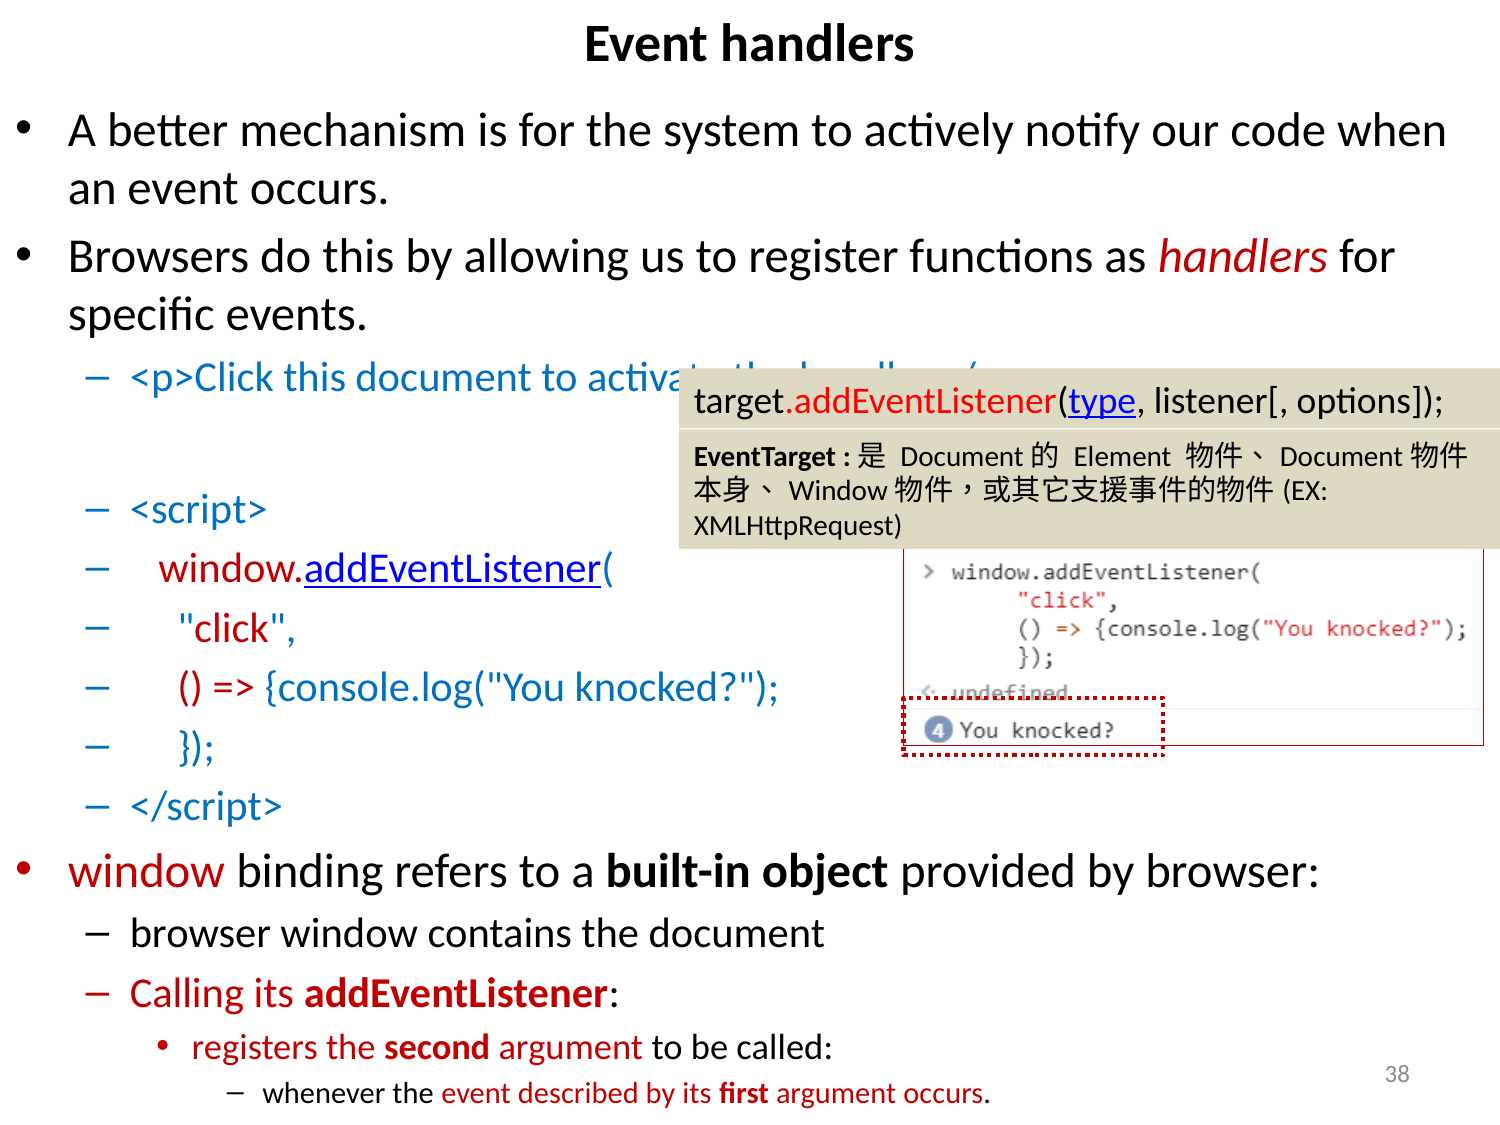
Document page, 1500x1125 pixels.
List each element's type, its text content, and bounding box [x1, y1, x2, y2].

title Event handlers [0, 0, 1500, 81]
text_box EventTarget :是 Document的 Element 物件、Document物件本身、Window物件，或其它支援事件的物件(EX: XMLHttpRequest) [679, 429, 1500, 549]
slide_number 38 [1074, 1042, 1425, 1103]
picture [903, 545, 1484, 747]
list A better mechanism is for the system to actively notify our code when an event occurs. Browsers do this by allowing us to register functions as handlers for specific events. <p>Click this document to activate the handler.</p> <script> window.addEventListener( "click", () => {console.log("You knocked?"); }); </script> window binding refers to a built-in object provided by browser: browser window contains the document Calling its addEventListener: registers the second argument to be called: whenever the event described by its first argument occurs. [0, 90, 1500, 1125]
text_box target.addEventListener(type, listener[, options]); [679, 368, 1500, 429]
